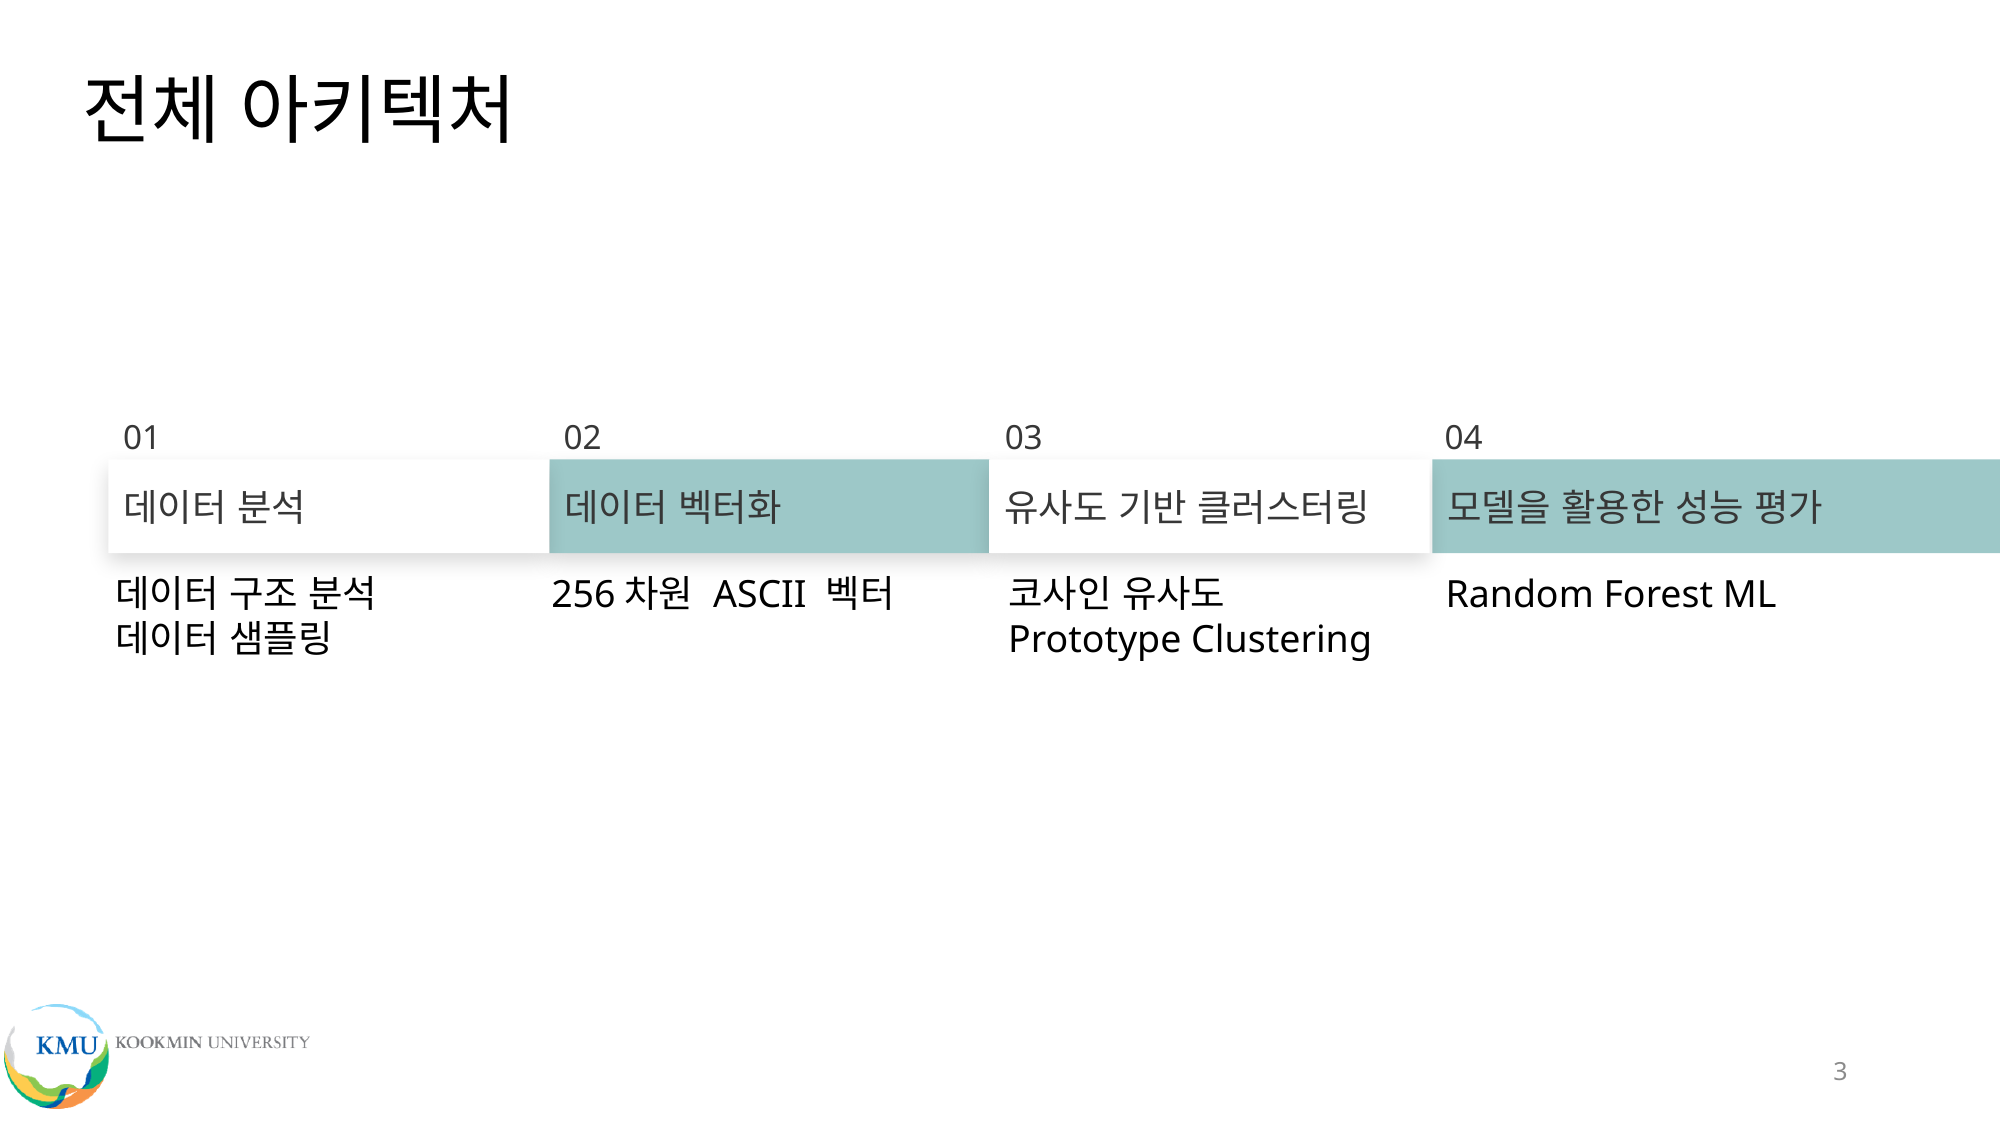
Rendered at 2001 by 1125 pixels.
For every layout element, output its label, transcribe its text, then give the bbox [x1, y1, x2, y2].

text_box 데이터 구조 분석 데이터 샘플링 [100, 562, 393, 668]
text_box 256차원 ASCII 벡터 [536, 562, 910, 623]
text_box Random Forest ML [1430, 562, 1792, 623]
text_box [108, 408, 2000, 554]
text_box 전체 아키텍처 [67, 55, 809, 160]
picture [0, 995, 326, 1110]
slide_number 3 [1412, 1042, 1863, 1103]
text_box 코사인 유사도 Prototype Clustering [993, 562, 1388, 668]
